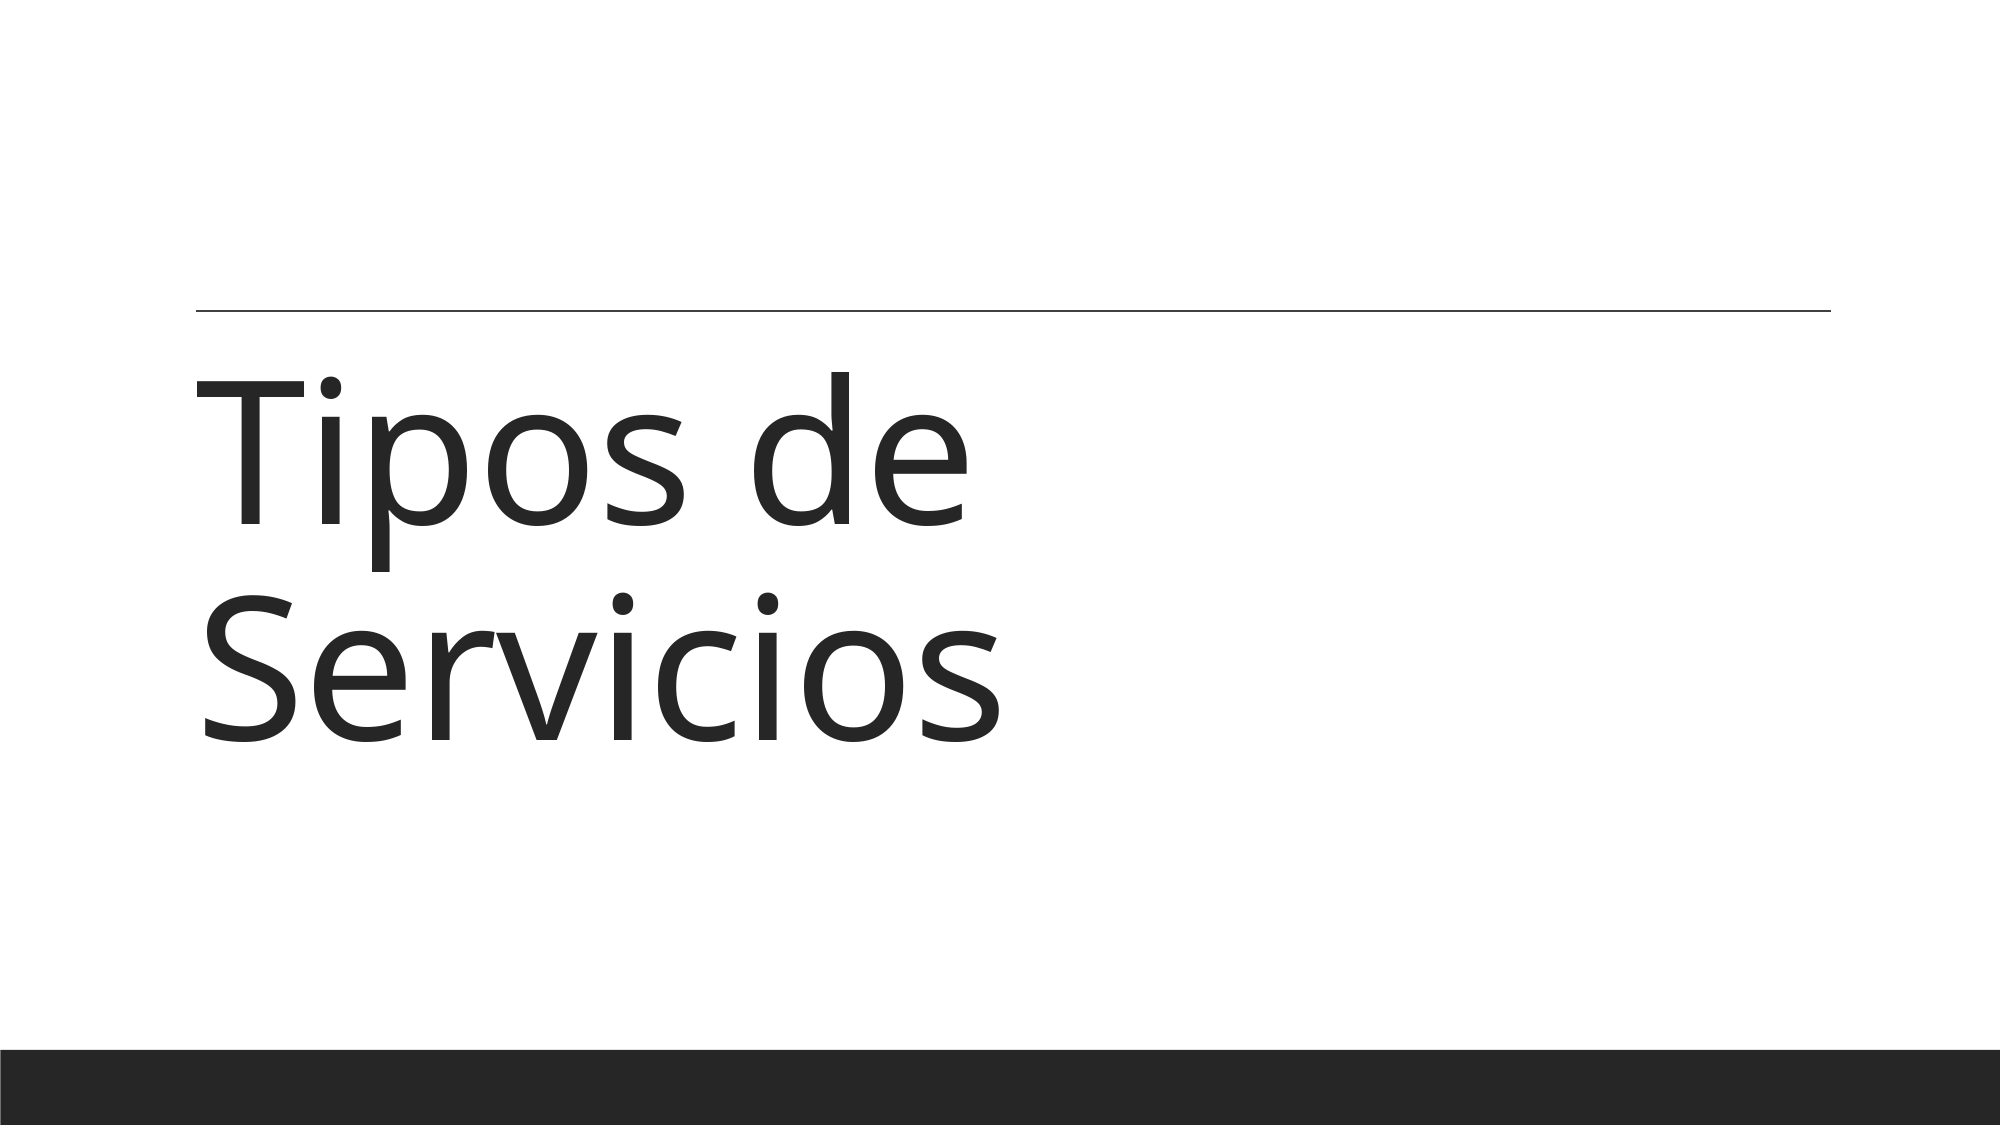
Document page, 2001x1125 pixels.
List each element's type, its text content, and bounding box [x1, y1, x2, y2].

title Tipos de Servicios [179, 124, 1830, 791]
